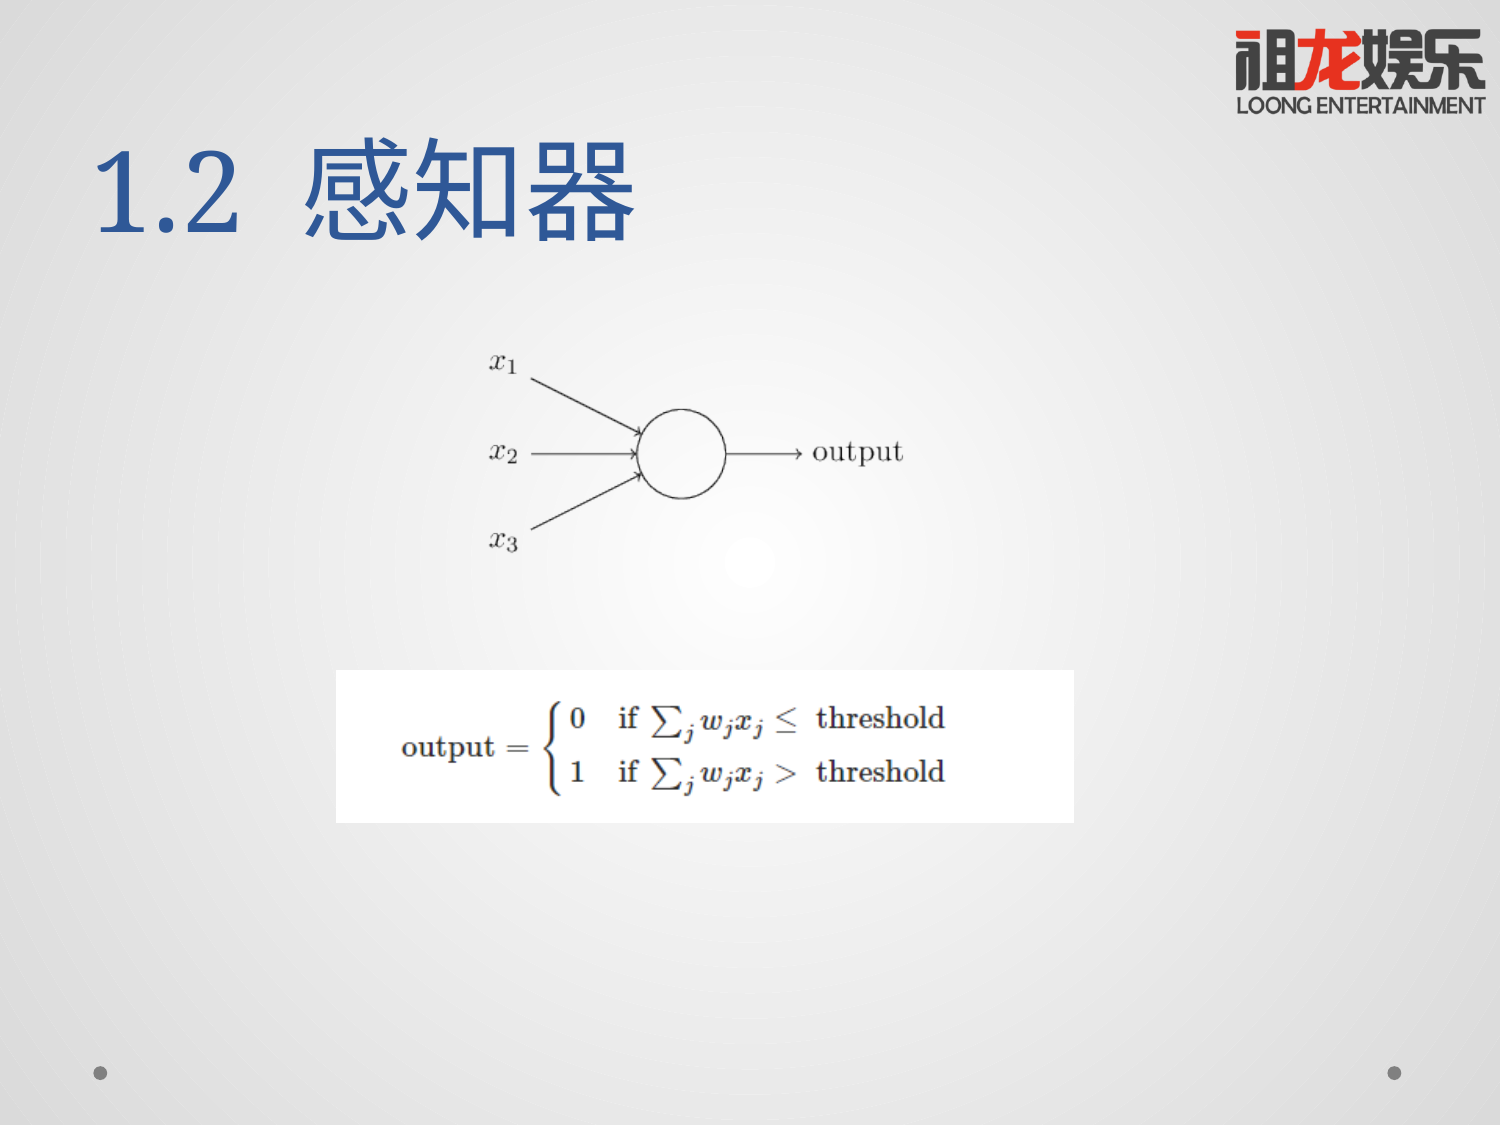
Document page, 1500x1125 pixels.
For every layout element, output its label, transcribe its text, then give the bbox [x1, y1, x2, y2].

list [477, 346, 916, 563]
title 1.2 感知器 [75, 0, 1425, 263]
picture [336, 670, 1075, 823]
picture [1425, 0, 1496, 146]
